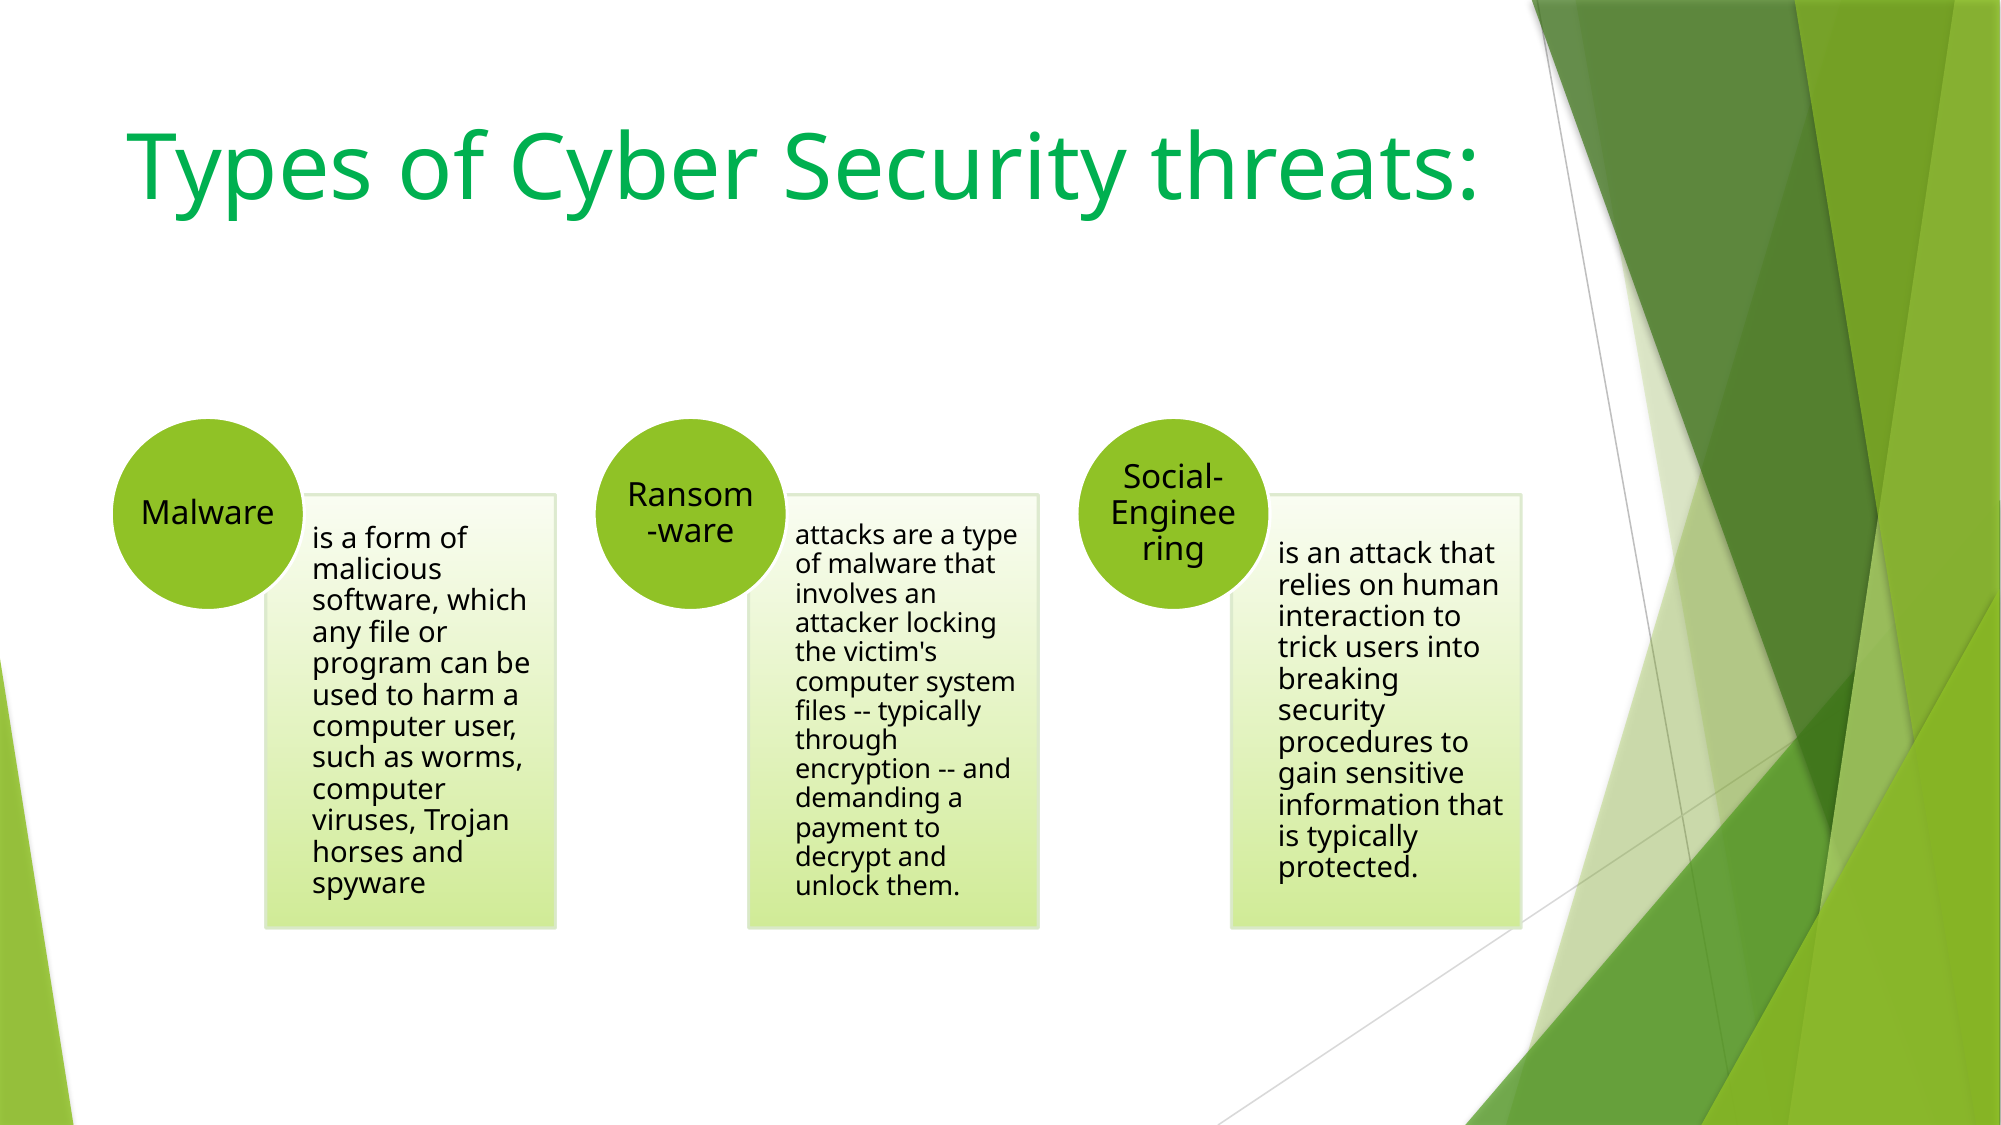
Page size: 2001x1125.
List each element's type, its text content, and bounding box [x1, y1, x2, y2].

title Types of Cyber Security threats: [111, 99, 1522, 317]
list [110, 353, 1522, 992]
